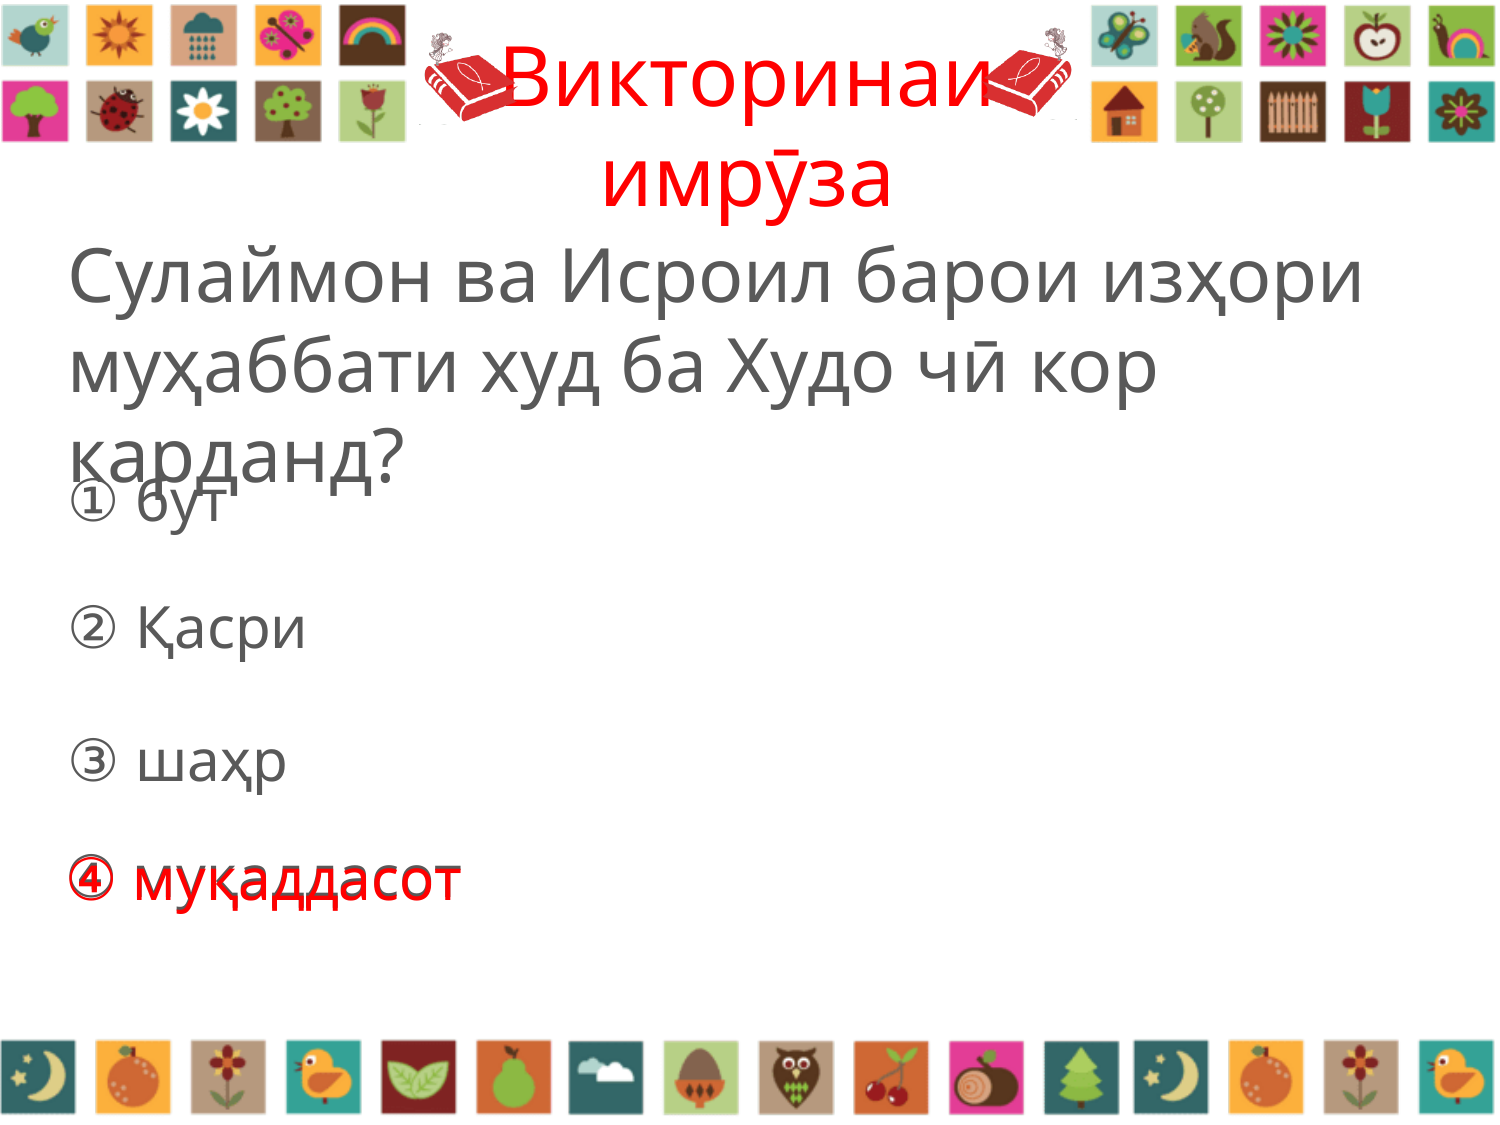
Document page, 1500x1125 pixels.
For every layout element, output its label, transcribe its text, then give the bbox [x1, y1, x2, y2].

picture [0, 3, 550, 150]
picture [950, 3, 1500, 150]
text_box Сулаймон ва Исроил барои изҳори муҳаббати худ ба Худо чӣ кор карданд? [53, 219, 1436, 456]
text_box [0, 1028, 1500, 1118]
text_box ② Қасри [53, 582, 1436, 668]
text_box ④ муқаддасот [50, 834, 1480, 919]
text_box Викторинаи имрӯза [414, 16, 1080, 219]
text_box ① бут [53, 456, 1436, 541]
text_box ③ шаҳр [53, 716, 1483, 801]
